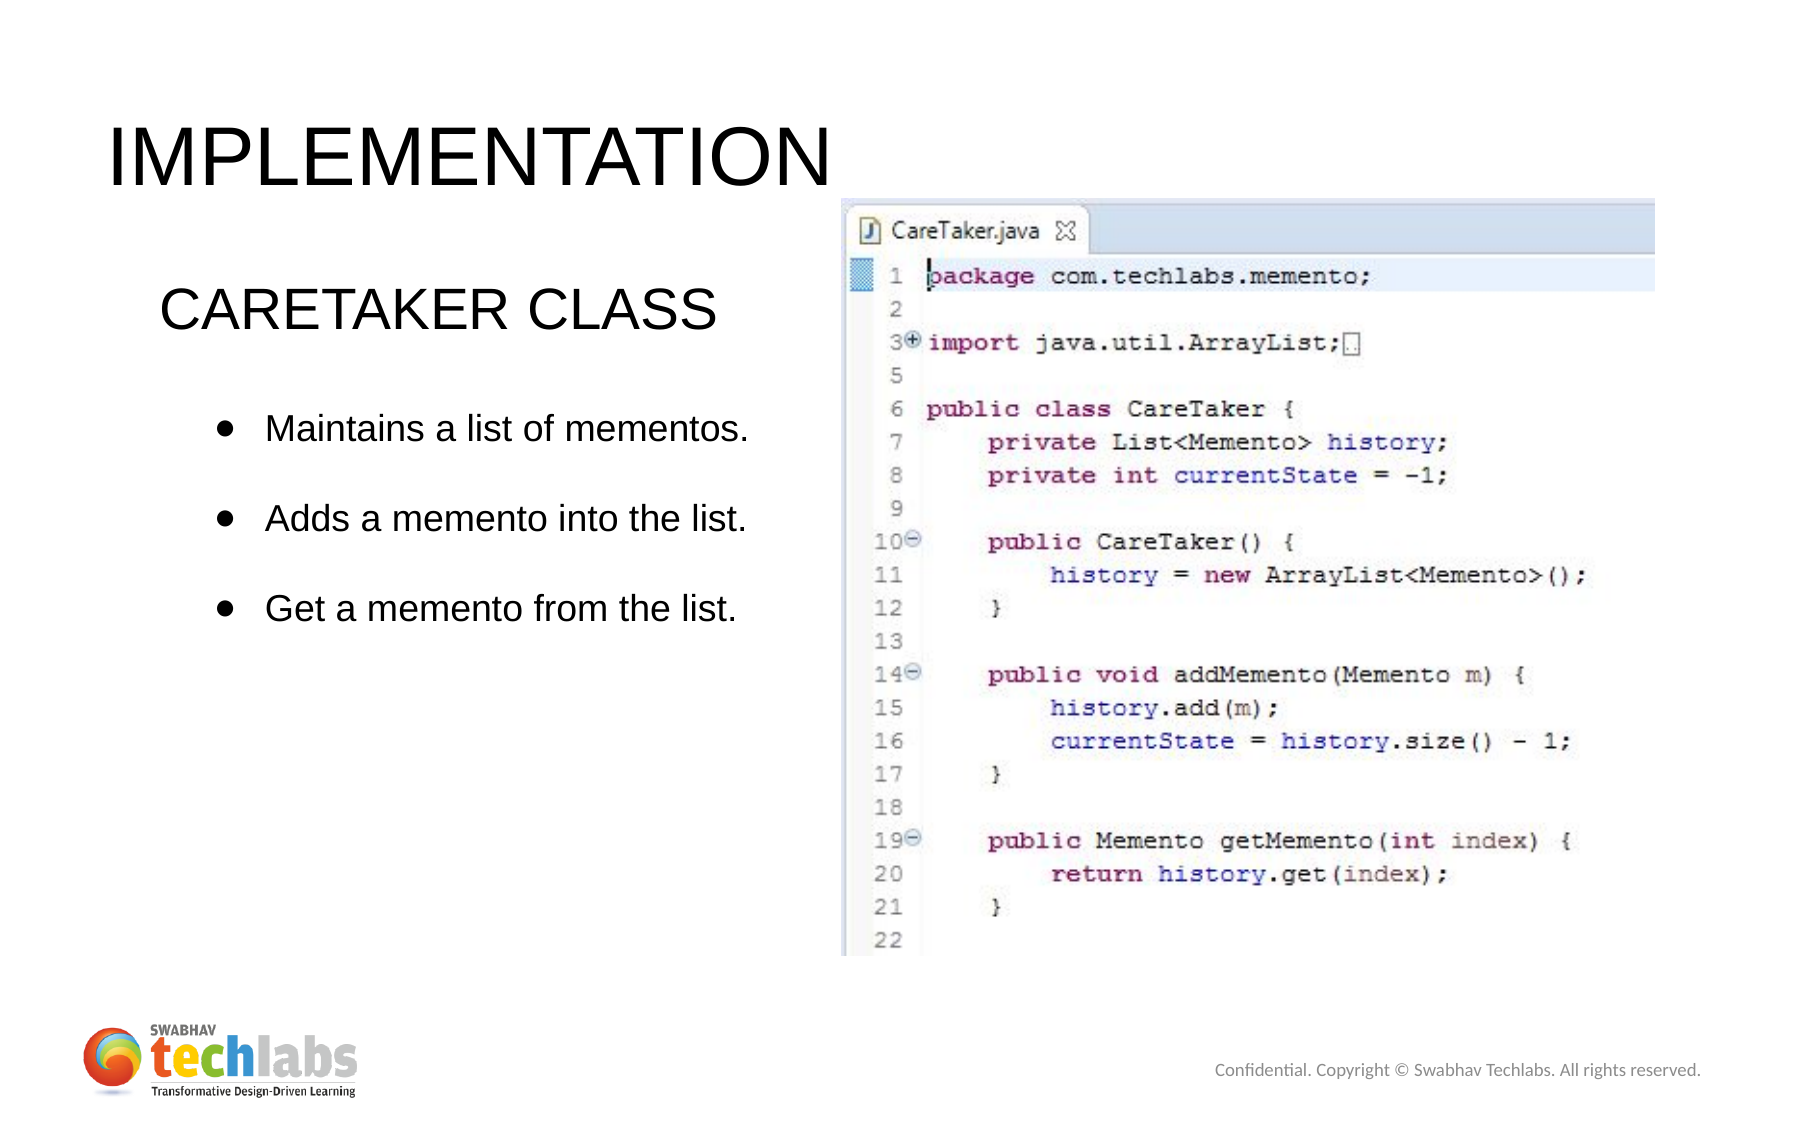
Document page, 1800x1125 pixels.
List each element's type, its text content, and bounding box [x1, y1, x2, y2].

text_box Maintains a list of mementos. Adds a memento into the list. Get a memento from the list. [174, 388, 795, 711]
text_box CARETAKER CLASS [144, 256, 836, 368]
text_box IMPLEMENTATION [91, 87, 1353, 199]
picture [841, 198, 1656, 956]
picture [75, 1024, 357, 1101]
